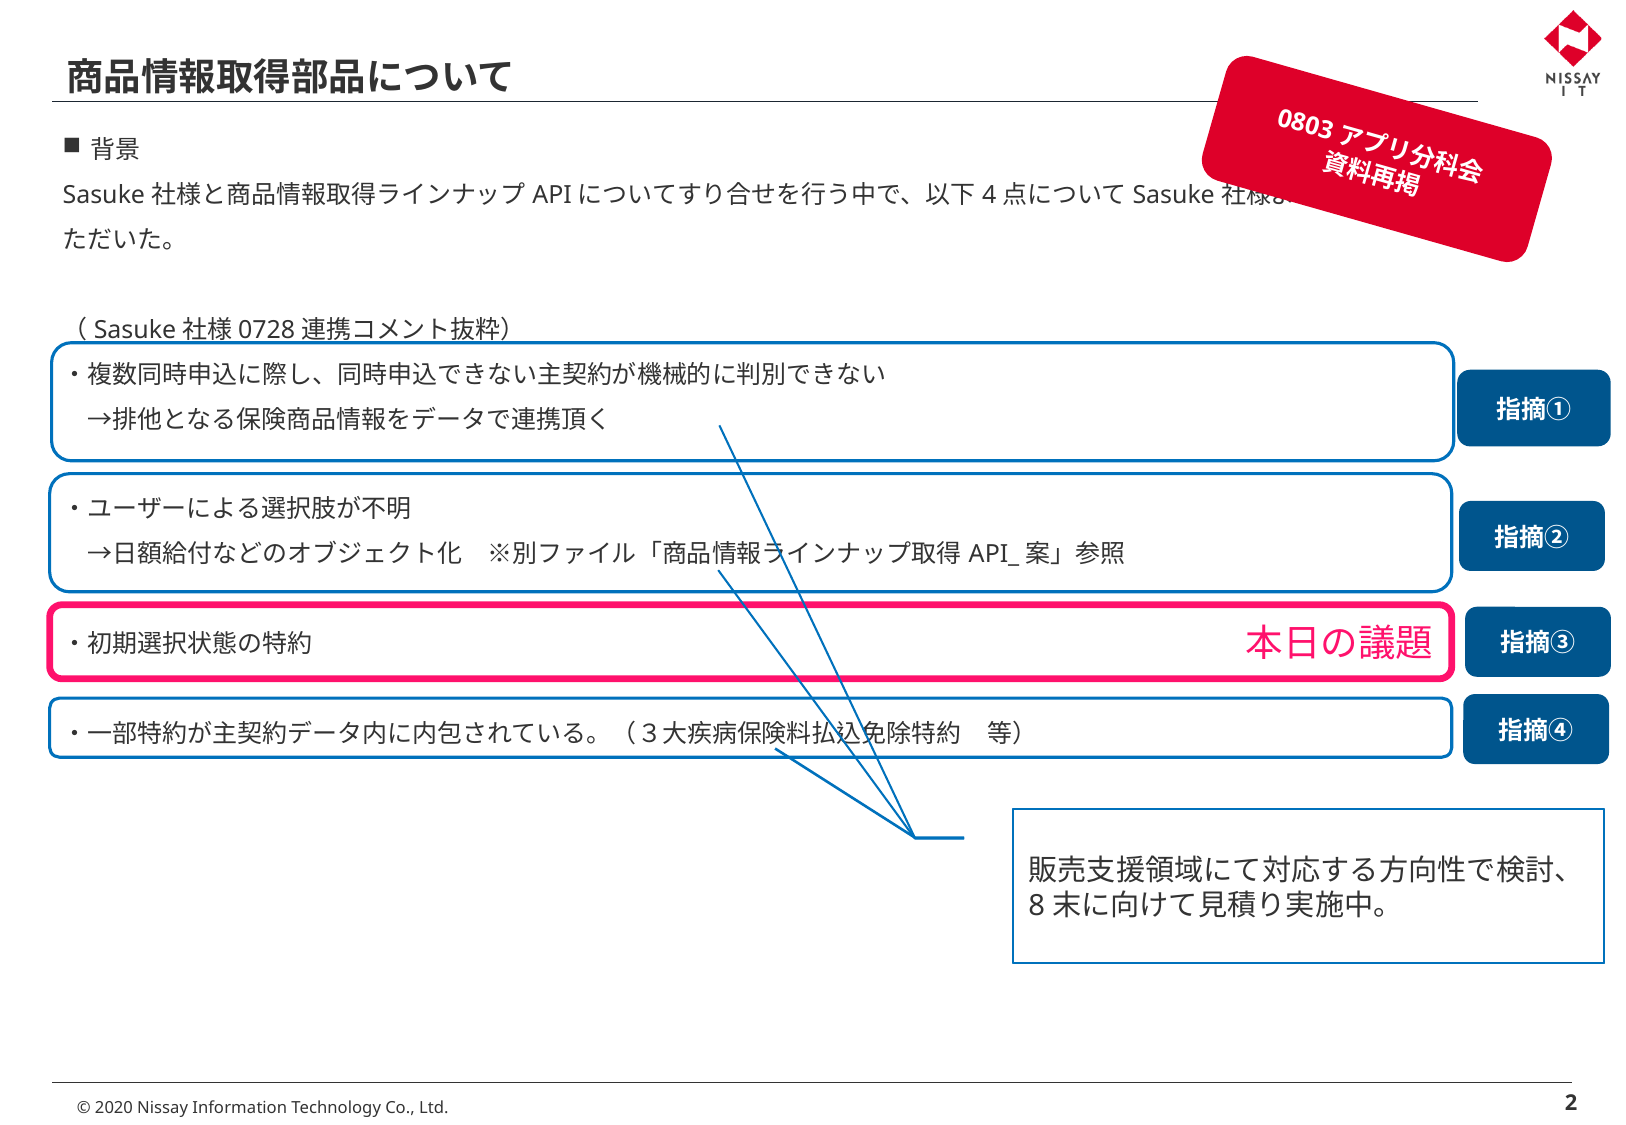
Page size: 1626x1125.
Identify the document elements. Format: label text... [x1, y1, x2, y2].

text_box 本日の議題 [806, 602, 1454, 681]
text_box 背景 Sasuke社様と商品情報取得ラインナップAPIについてすり合せを行う中で、以下4点についてSasuke社様より課題定義いただいた。 （Sasuke社様0728連携コメント抜粋） ・複数同時申込に際し、同時申込できない主契約が機械的に判別できない →排他となる保険商品情報をデータで連携頂く ・ユーザーによる選択肢が不明 →日額給付などのオブジェクト化 ※別ファイル「商品情報ラインナップ取得API_案」参照 ・初期選択状態の特約 ・一部特約が主契約データ内に内包されている。（３大疾病保険料払込免除特約 等） [48, 111, 1478, 485]
title 商品情報取得部品について [51, 45, 1478, 102]
slide_number 2 [1315, 1066, 1593, 1125]
text_box 指摘④ [1461, 691, 1612, 767]
text_box 指摘② [1456, 498, 1607, 574]
text_box [851, 696, 1454, 760]
text_box [744, 471, 1454, 594]
text_box [47, 695, 854, 760]
text_box [773, 746, 911, 838]
text_box [716, 568, 914, 841]
text_box [814, 696, 875, 760]
text_box 指摘③ [1463, 604, 1614, 679]
text_box 0803アプリ分科会 資料再掲 [1199, 53, 1555, 265]
text_box [47, 471, 796, 594]
text_box 本日の議題 [745, 602, 837, 681]
text_box 指摘① [1455, 367, 1613, 449]
text_box [49, 340, 1456, 463]
text_box 販売支援領域にて対応する方向性で検討、8末に向けて見積り実施中。 [717, 424, 965, 841]
text_box 背景 Sasuke社様と商品情報取得ラインナップAPIについてすり合せを行う中で、以下4点についてSasuke社様より課題定義いただいた。 （Sasuke社様0728連携コメント抜粋） ・複数同時申込に際し、同時申込できない主契約が機械的に判別できない →排他となる保険商品情報をデータで連携頂く ・ユーザーによる選択肢が不明 →日額給付などのオブジェクト化 ※別ファイル「商品情報ラインナップ取得API_案」参照 ・初期選択状態の特約 ・一部特約が主契約データ内に内包されている。（３大疾病保険料払込免除特約 等） [48, 441, 1478, 980]
text_box 販売支援領域にて対応する方向性で検討、8末に向けて見積り実施中。 [1011, 807, 1606, 965]
picture [1544, 10, 1602, 96]
text_box 本日の議題 [47, 602, 796, 681]
